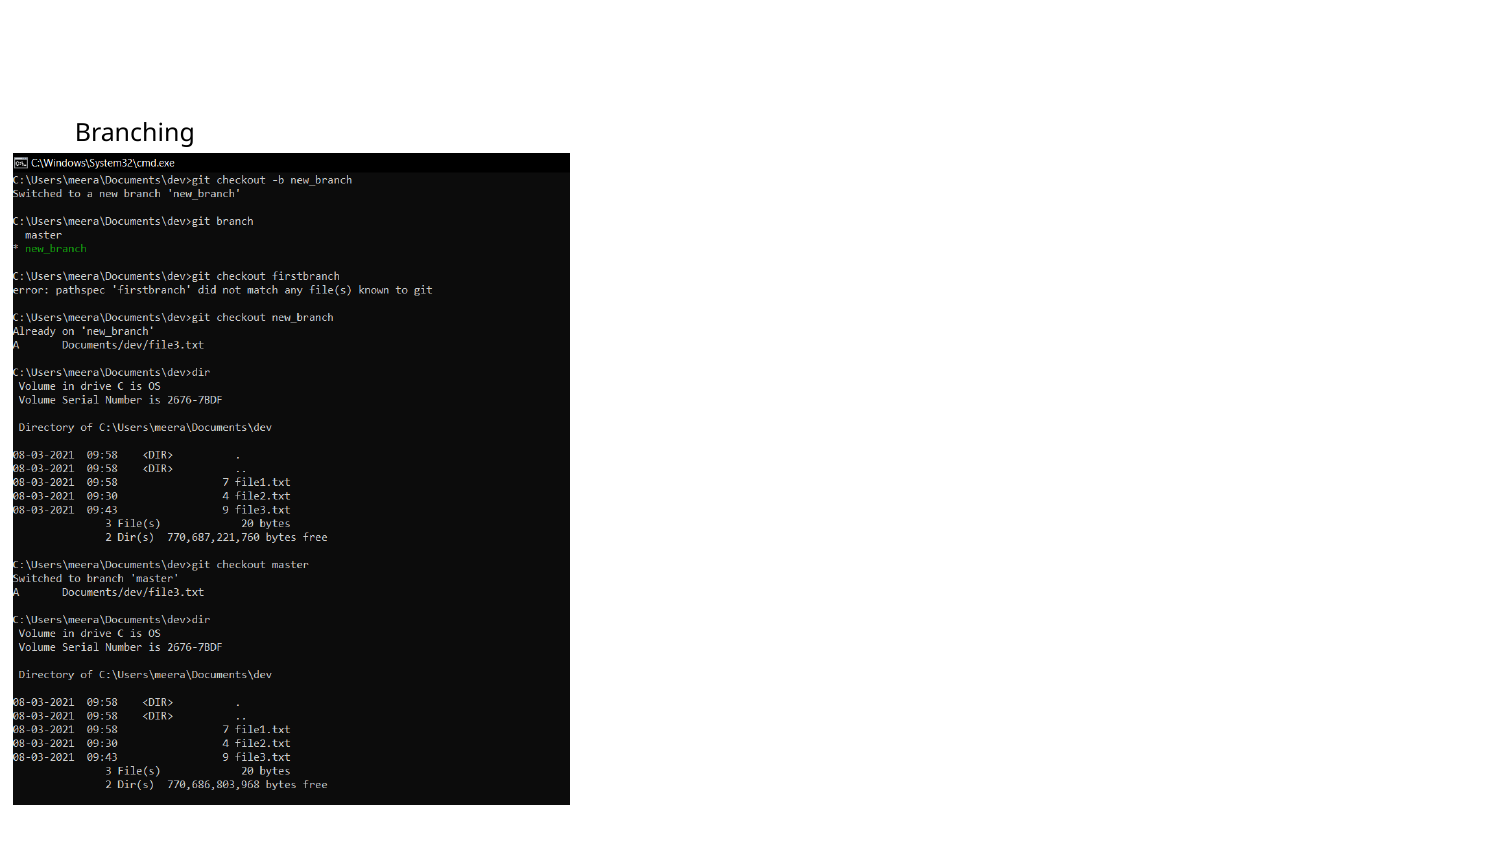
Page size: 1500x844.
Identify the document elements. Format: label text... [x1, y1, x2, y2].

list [0, 153, 1106, 805]
title Branching [59, 13, 1310, 154]
